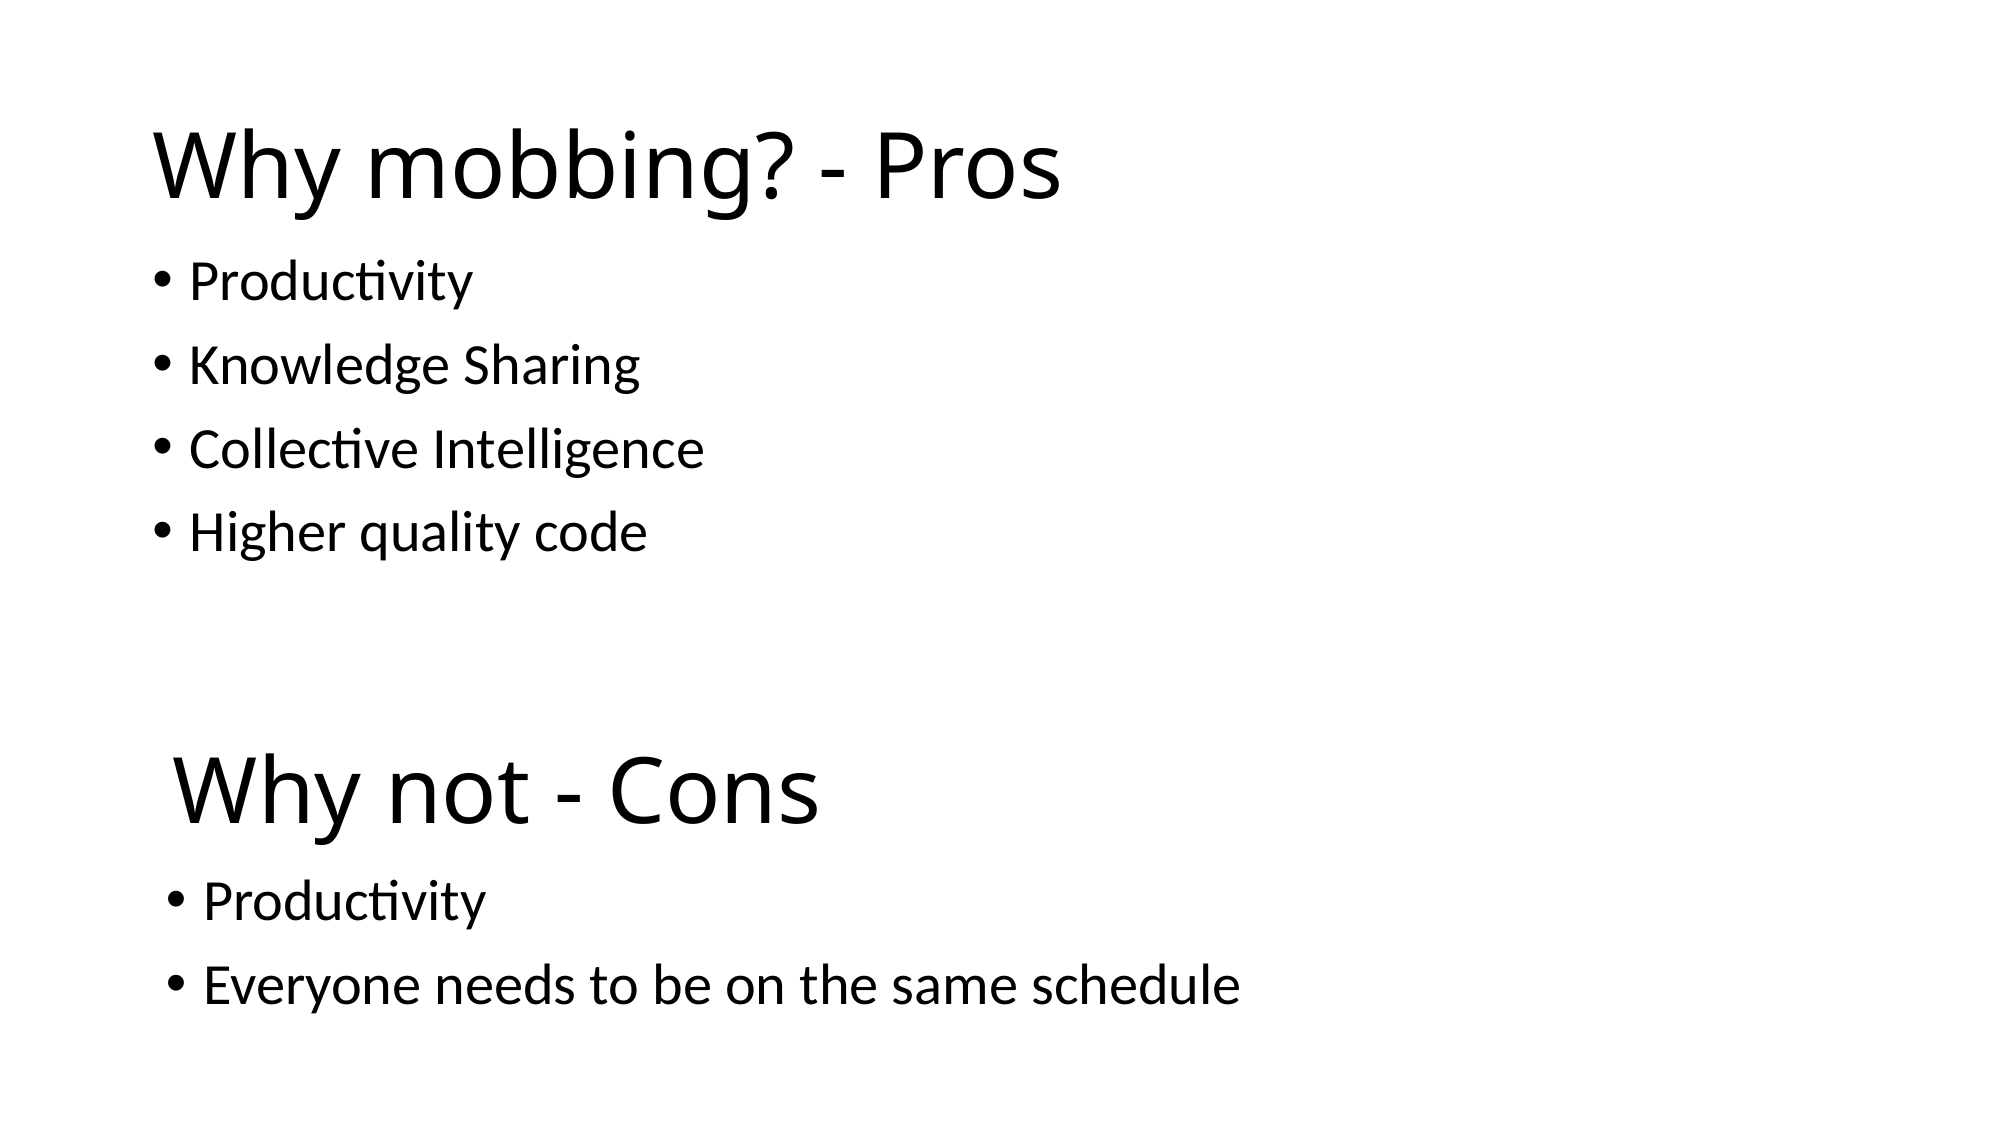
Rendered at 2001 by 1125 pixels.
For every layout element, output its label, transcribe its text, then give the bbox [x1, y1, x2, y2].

text_box Productivity Everyone needs to be on the same schedule [150, 862, 1876, 1027]
title Why mobbing? - Pros [137, 59, 1863, 243]
list Productivity Knowledge Sharing Collective Intelligence Higher quality code [137, 243, 1863, 591]
text_box Why not - Cons [157, 684, 1883, 903]
